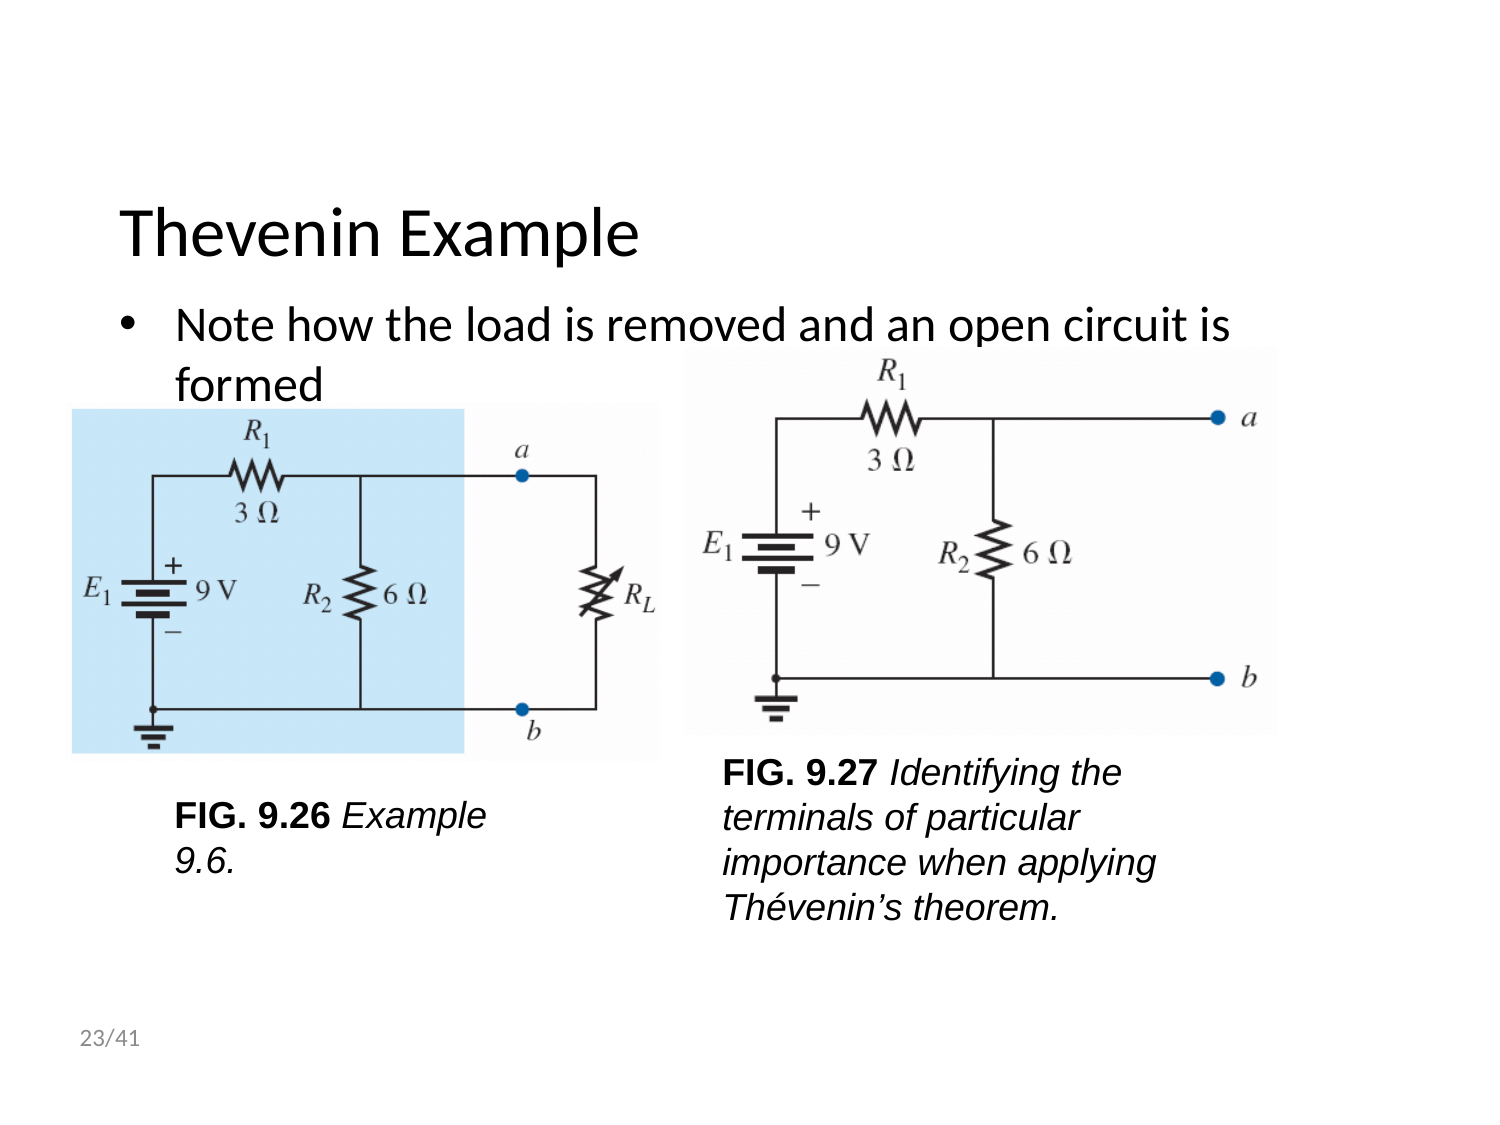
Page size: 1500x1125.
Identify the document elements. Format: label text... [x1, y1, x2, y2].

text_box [66, 403, 660, 835]
slide_number 23/41 [64, 1006, 415, 1067]
list Note how the load is removed and an open circuit is formed [103, 284, 1378, 359]
title Thevenin Example [103, 171, 1378, 284]
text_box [684, 346, 1278, 861]
